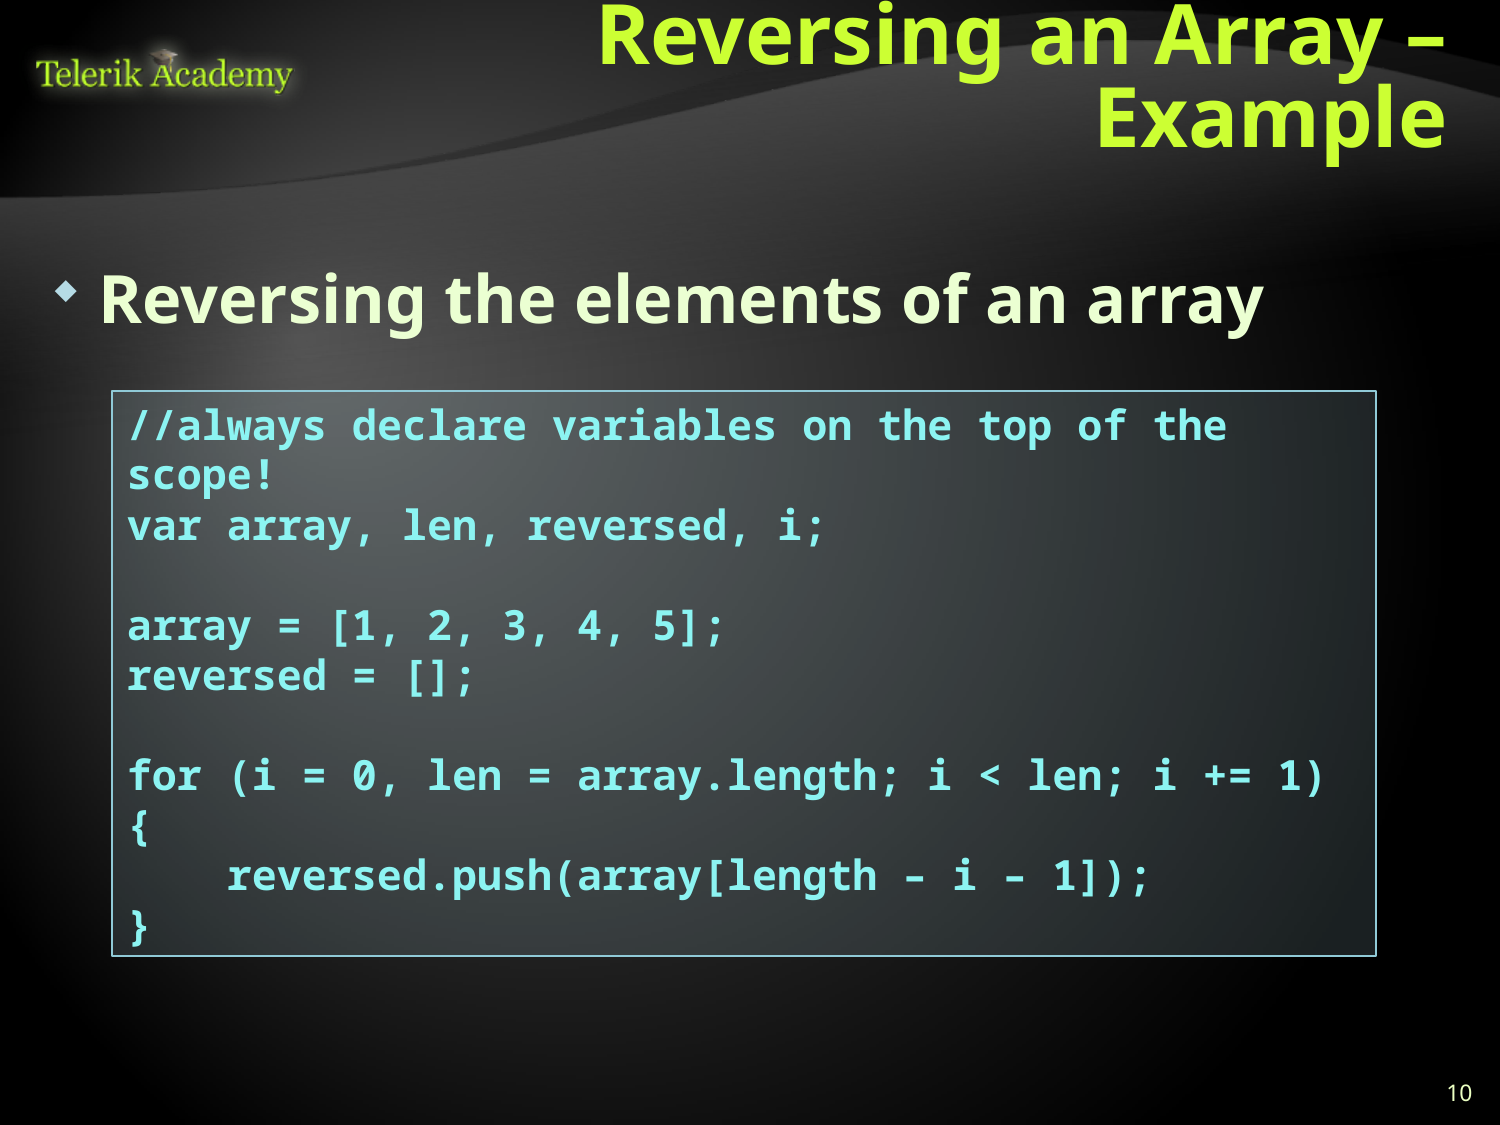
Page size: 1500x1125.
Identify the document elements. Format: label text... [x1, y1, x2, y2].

title Reversing an Array – Example [300, 12, 1463, 150]
picture [0, 0, 1500, 1125]
list Reversing the elements of an array [37, 249, 1463, 903]
slide_number 10 [1412, 1074, 1488, 1113]
text_box //always declare variables on the top of the scope! var array, len, reversed, i; array = [1, 2, 3, 4, 5]; reversed = []; for (i = 0, len = array.length; i < len; i += 1) { reversed.push(array[length – i – 1]); } [112, 391, 1376, 956]
